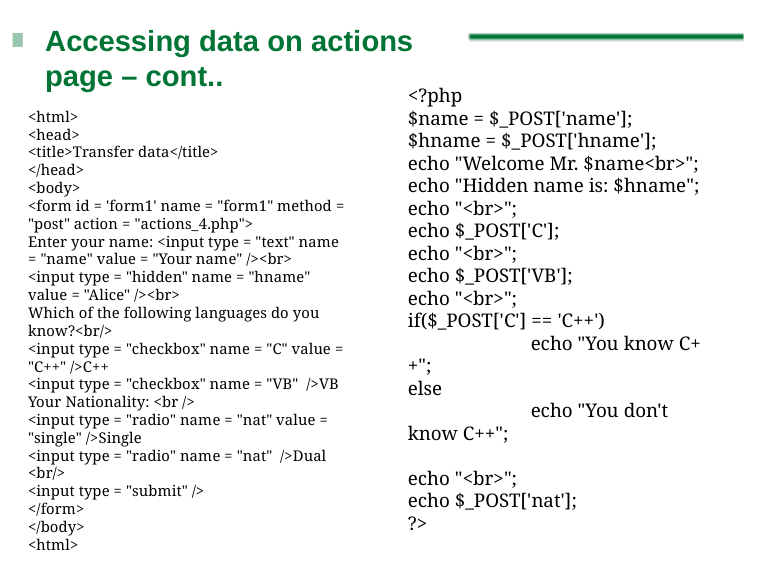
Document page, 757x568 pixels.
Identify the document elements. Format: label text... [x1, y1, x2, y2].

list <html> <head> <title>Transfer data</title> </head> <body> <form id = 'form1' name = "form1" method = "post" action = "actions_4.php"> Enter your name: <input type = "text" name = "name" value = "Your name" /><br> <input type = "hidden" name = "hname" value = "Alice" /><br> Which of the following languages do you know?<br/> <input type = "checkbox" name = "C" value = "C++" />C++ <input type = "checkbox" name = "VB" />VB Your Nationality: <br /> <input type = "radio" name = "nat" value = "single" />Single <input type = "radio" name = "nat" />Dual <br/> <input type = "submit" /> </form> </body> <html> [28, 107, 349, 558]
title Accessing data on actions page – cont.. [45, 22, 754, 93]
picture [12, 33, 745, 47]
list <?php $name = $_POST['name']; $hname = $_POST['hname']; echo "Welcome Mr. $name<br>"; echo "Hidden name is: $hname"; echo "<br>"; echo $_POST['C']; echo "<br>"; echo $_POST['VB']; echo "<br>"; if($_POST['C'] == 'C++') echo "You know C++"; else echo "You don't know C++"; echo "<br>"; echo $_POST['nat']; ?> [407, 83, 716, 534]
